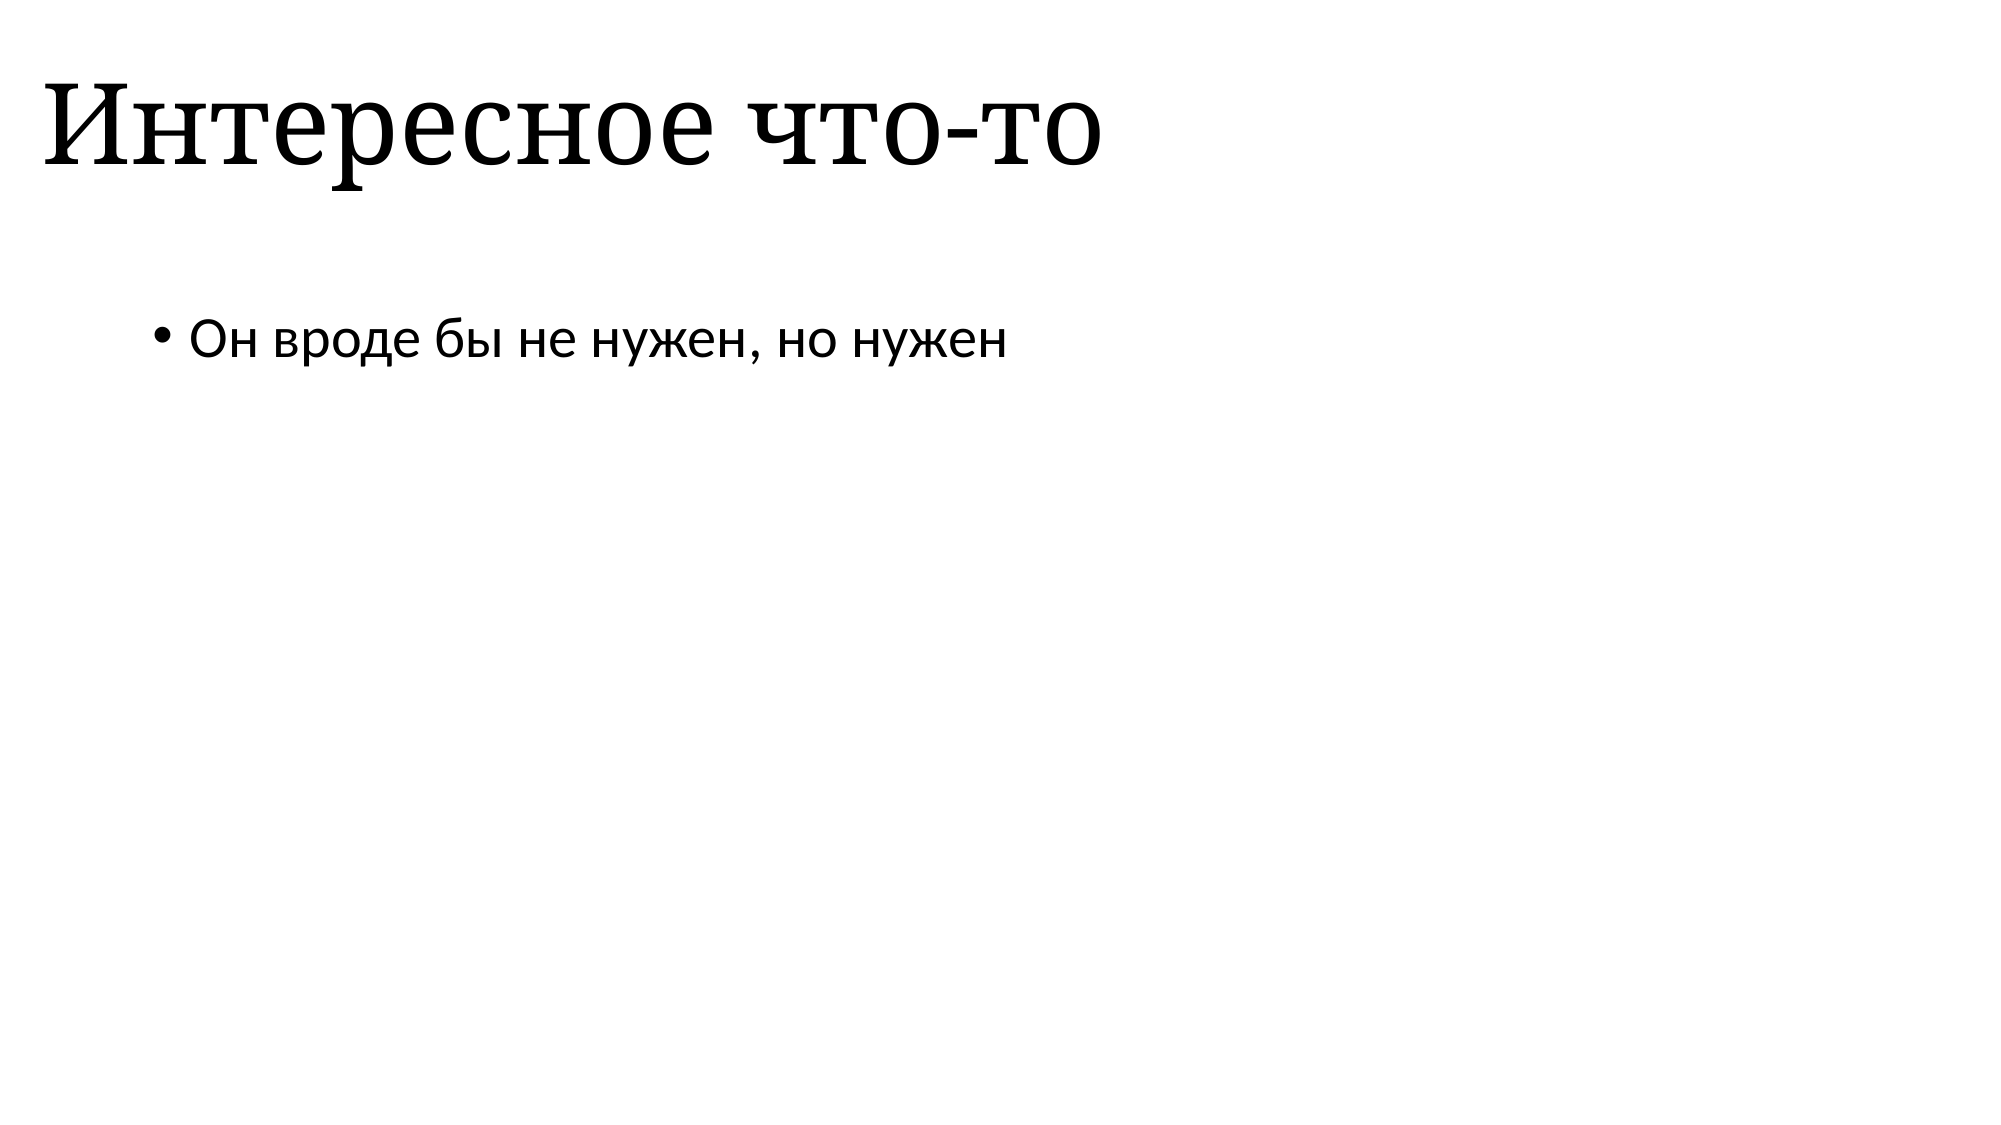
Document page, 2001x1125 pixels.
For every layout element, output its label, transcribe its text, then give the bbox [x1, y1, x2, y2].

list Он вроде бы не нужен, но нужен [137, 299, 1863, 1014]
title Интересное что-то [26, 19, 1752, 237]
